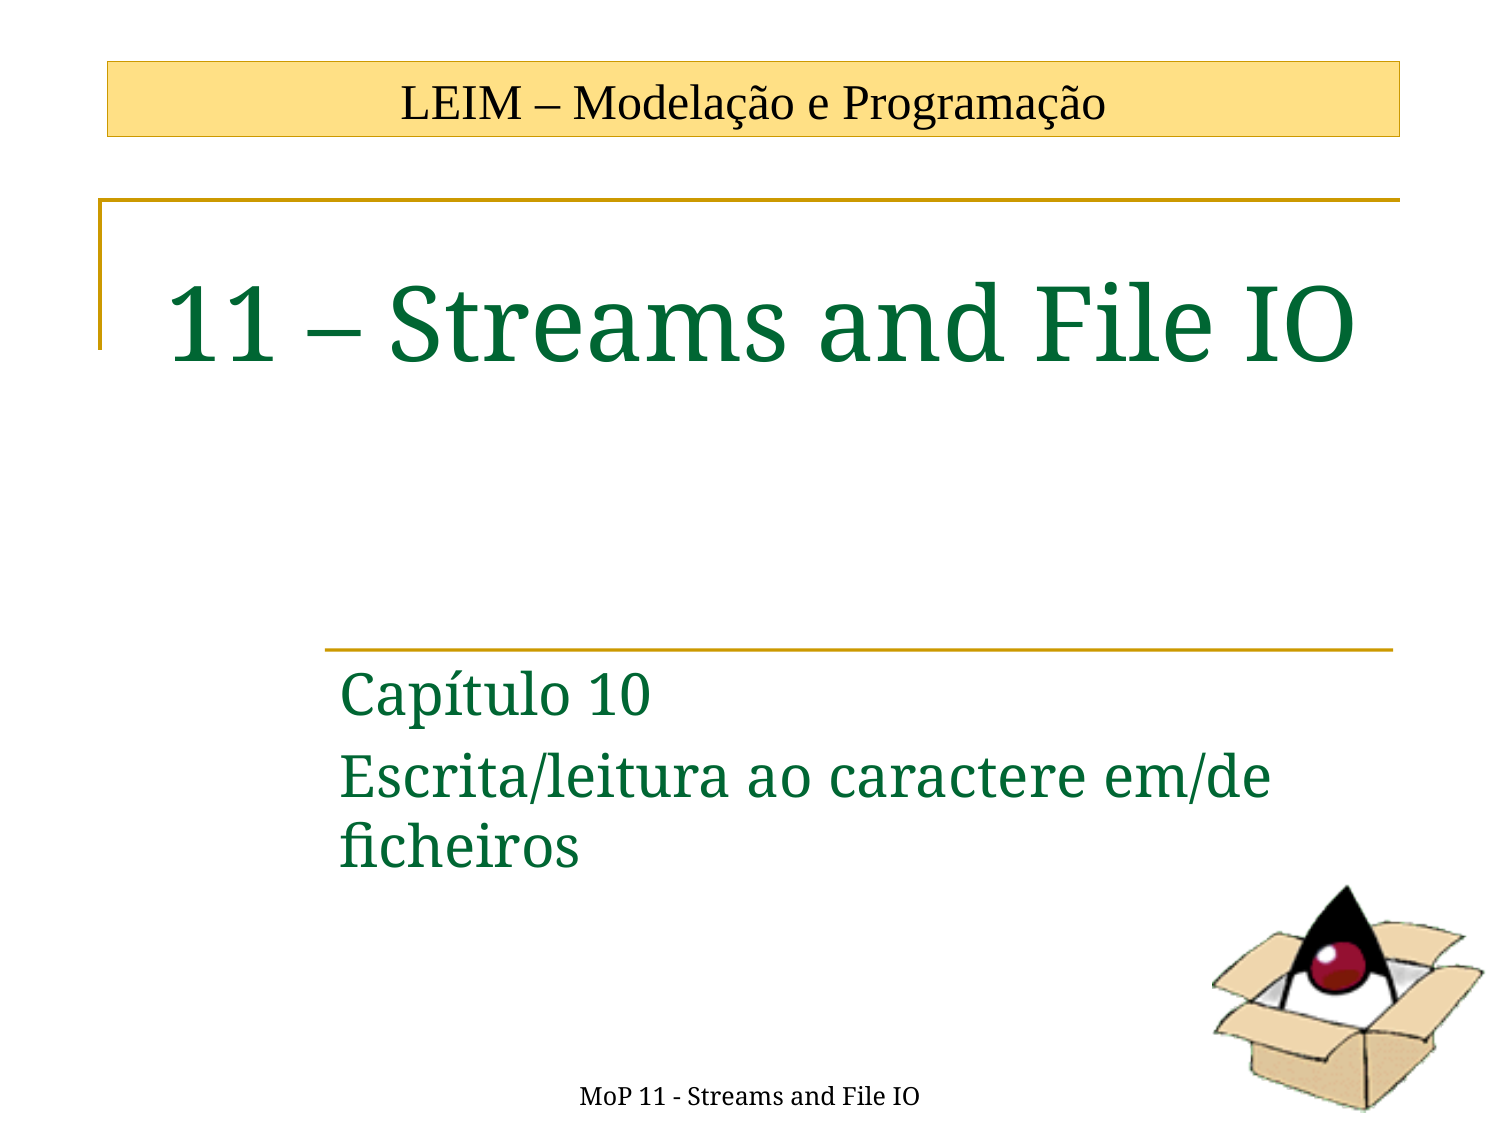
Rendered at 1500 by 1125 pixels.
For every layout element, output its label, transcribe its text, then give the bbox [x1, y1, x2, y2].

text_box LEIM – Modelação e Programação [107, 61, 1400, 137]
title 11 – Streams and File IO [150, 249, 1450, 538]
picture [1212, 883, 1488, 1113]
subtitle Capítulo 10 Escrita/leitura ao caractere em/de ficheiros [324, 650, 1400, 938]
footer MoP 11 - Streams and File IO [462, 1065, 1038, 1118]
